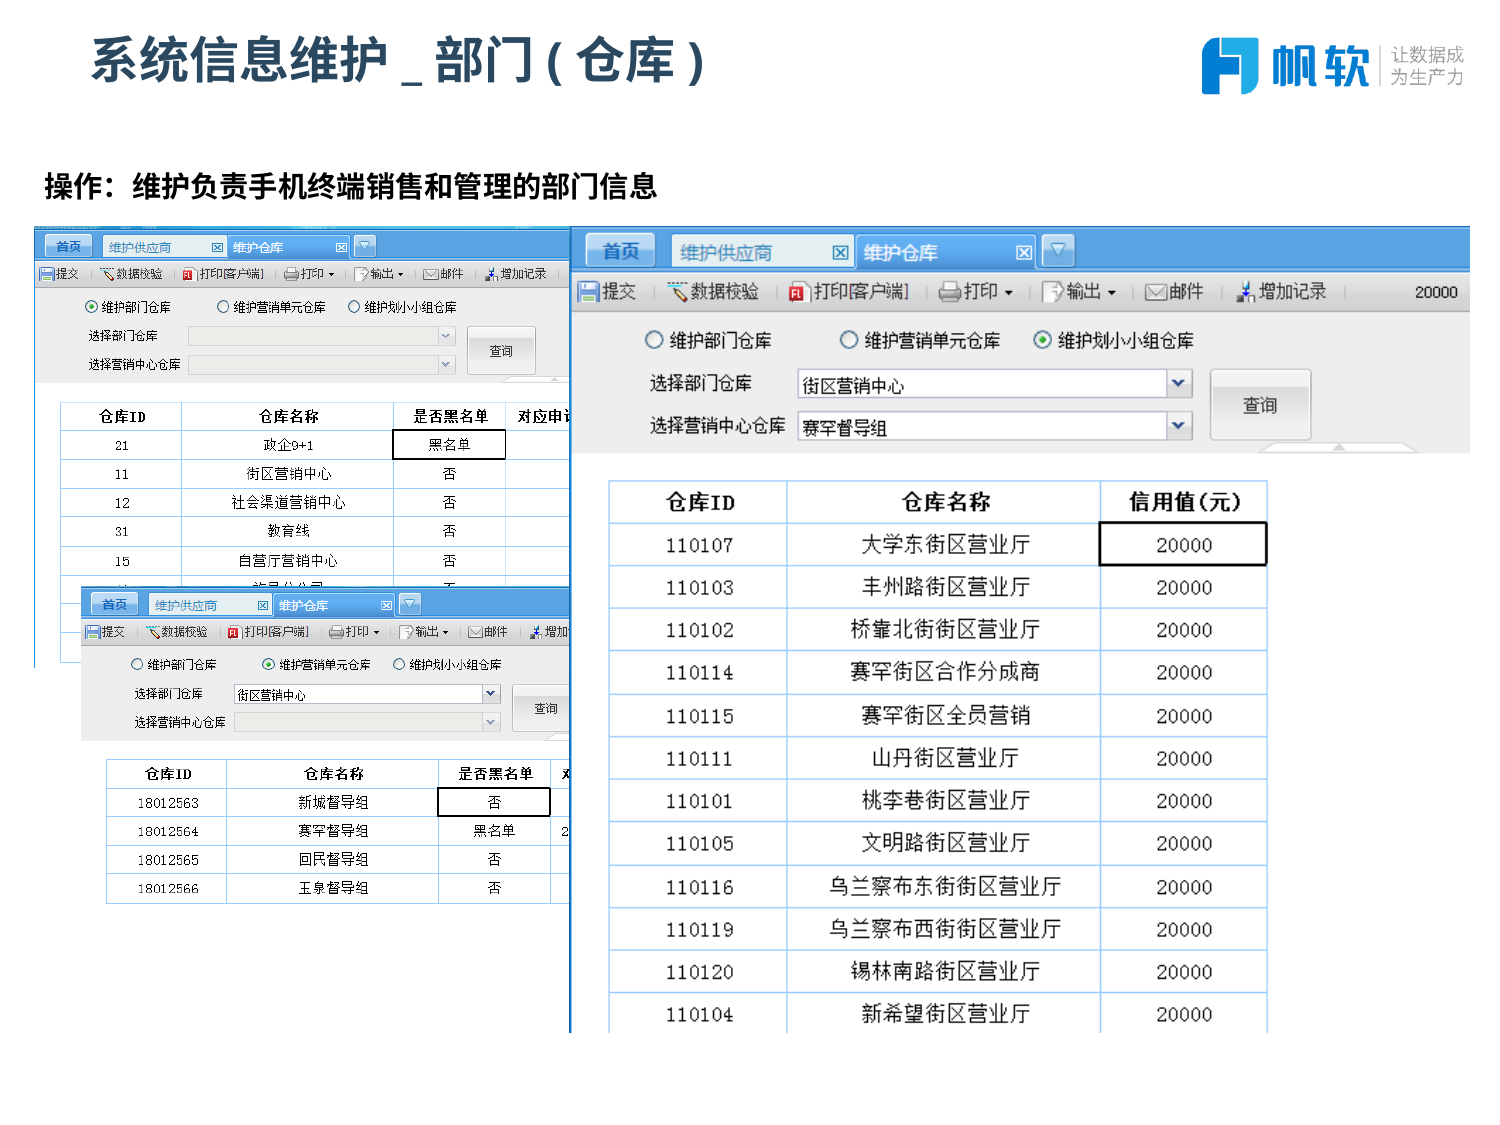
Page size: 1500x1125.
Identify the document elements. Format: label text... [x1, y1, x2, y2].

title 系统信息维护_部门(仓库) [75, 21, 1425, 114]
text_box 操作：维护负责手机终端销售和管理的部门信息 [29, 160, 1435, 211]
picture [1202, 0, 1464, 132]
picture [34, 226, 1470, 1033]
